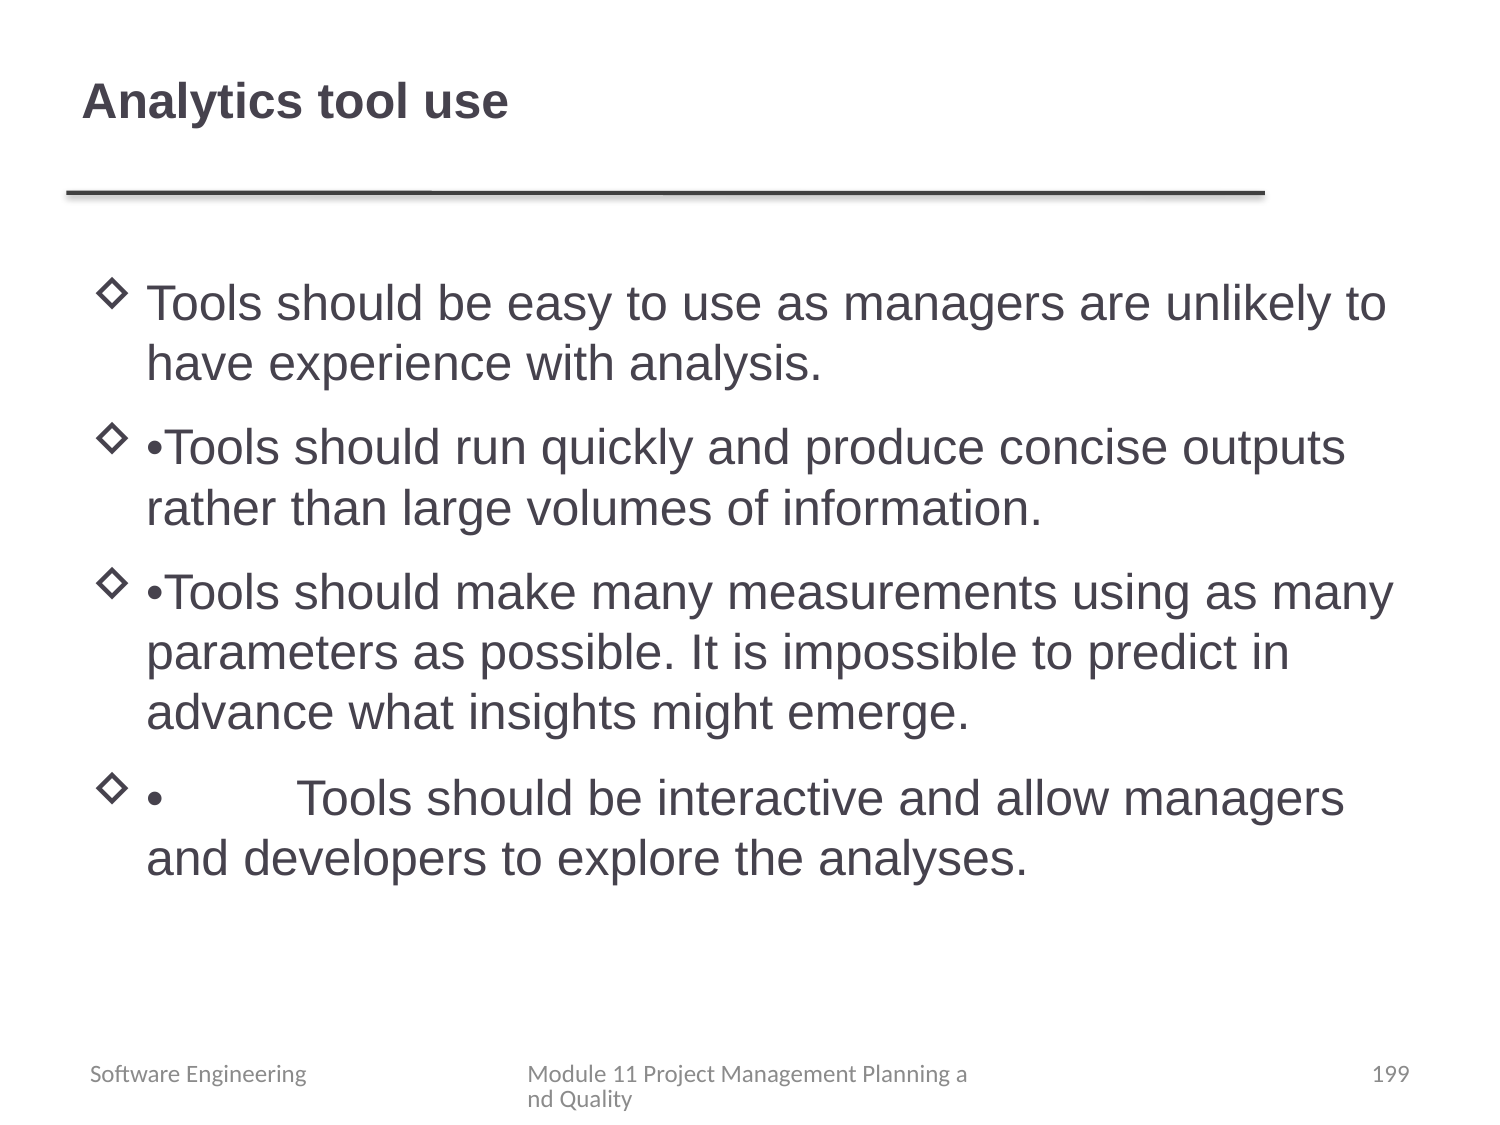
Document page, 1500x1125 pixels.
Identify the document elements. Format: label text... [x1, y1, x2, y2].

footer Module 11 Project Management Planning and Quality [512, 1042, 988, 1103]
slide_number Software Engineering [75, 1042, 425, 1103]
slide_number 199 [1074, 1042, 1425, 1103]
list Tools should be easy to use as managers are unlikely to have experience with analysis. •Tools should run quickly and produce concise outputs rather than large volumes of information. •Tools should make many measurements using as many parameters as possible. It is impossible to predict in advance what insights might emerge. • Tools should be interactive and allow managers and developers to explore the analyses. [75, 262, 1425, 1005]
title Analytics tool use [66, 4, 1264, 193]
